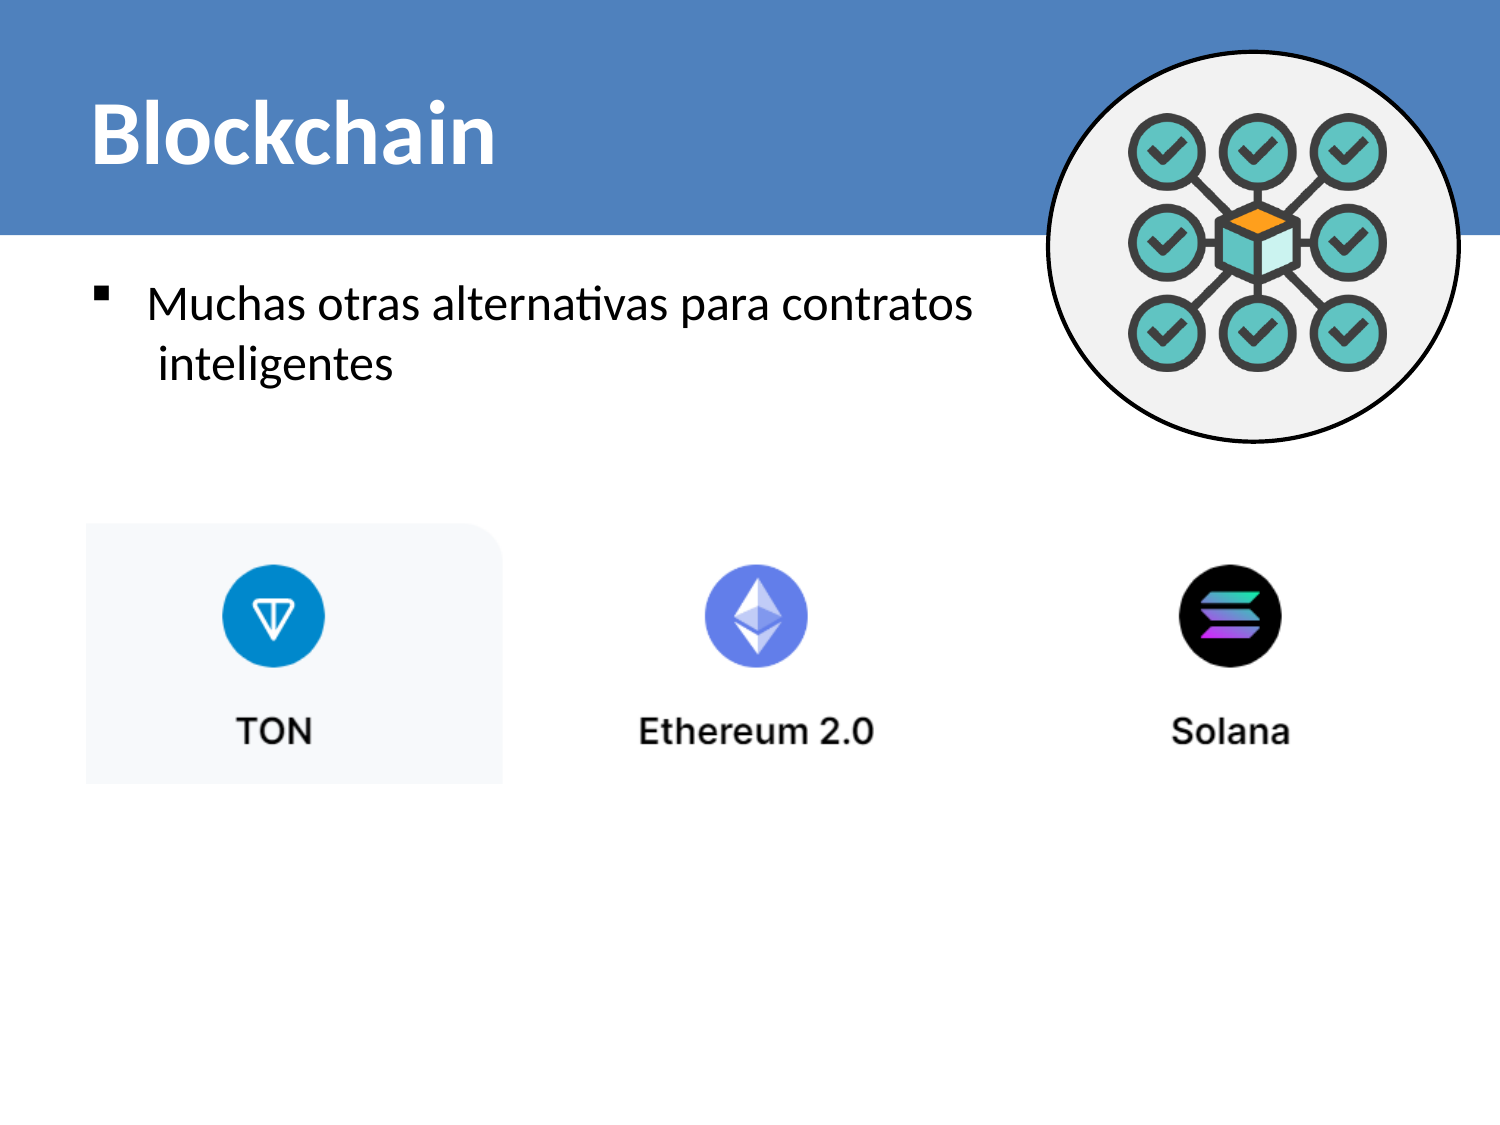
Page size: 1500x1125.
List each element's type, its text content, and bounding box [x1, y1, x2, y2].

title Blockchain [75, 25, 1425, 231]
text_box [1045, 49, 1461, 444]
picture [86, 506, 1414, 784]
list Muchas otras alternativas para contratos inteligentes [75, 262, 1459, 1047]
picture [1127, 113, 1387, 373]
